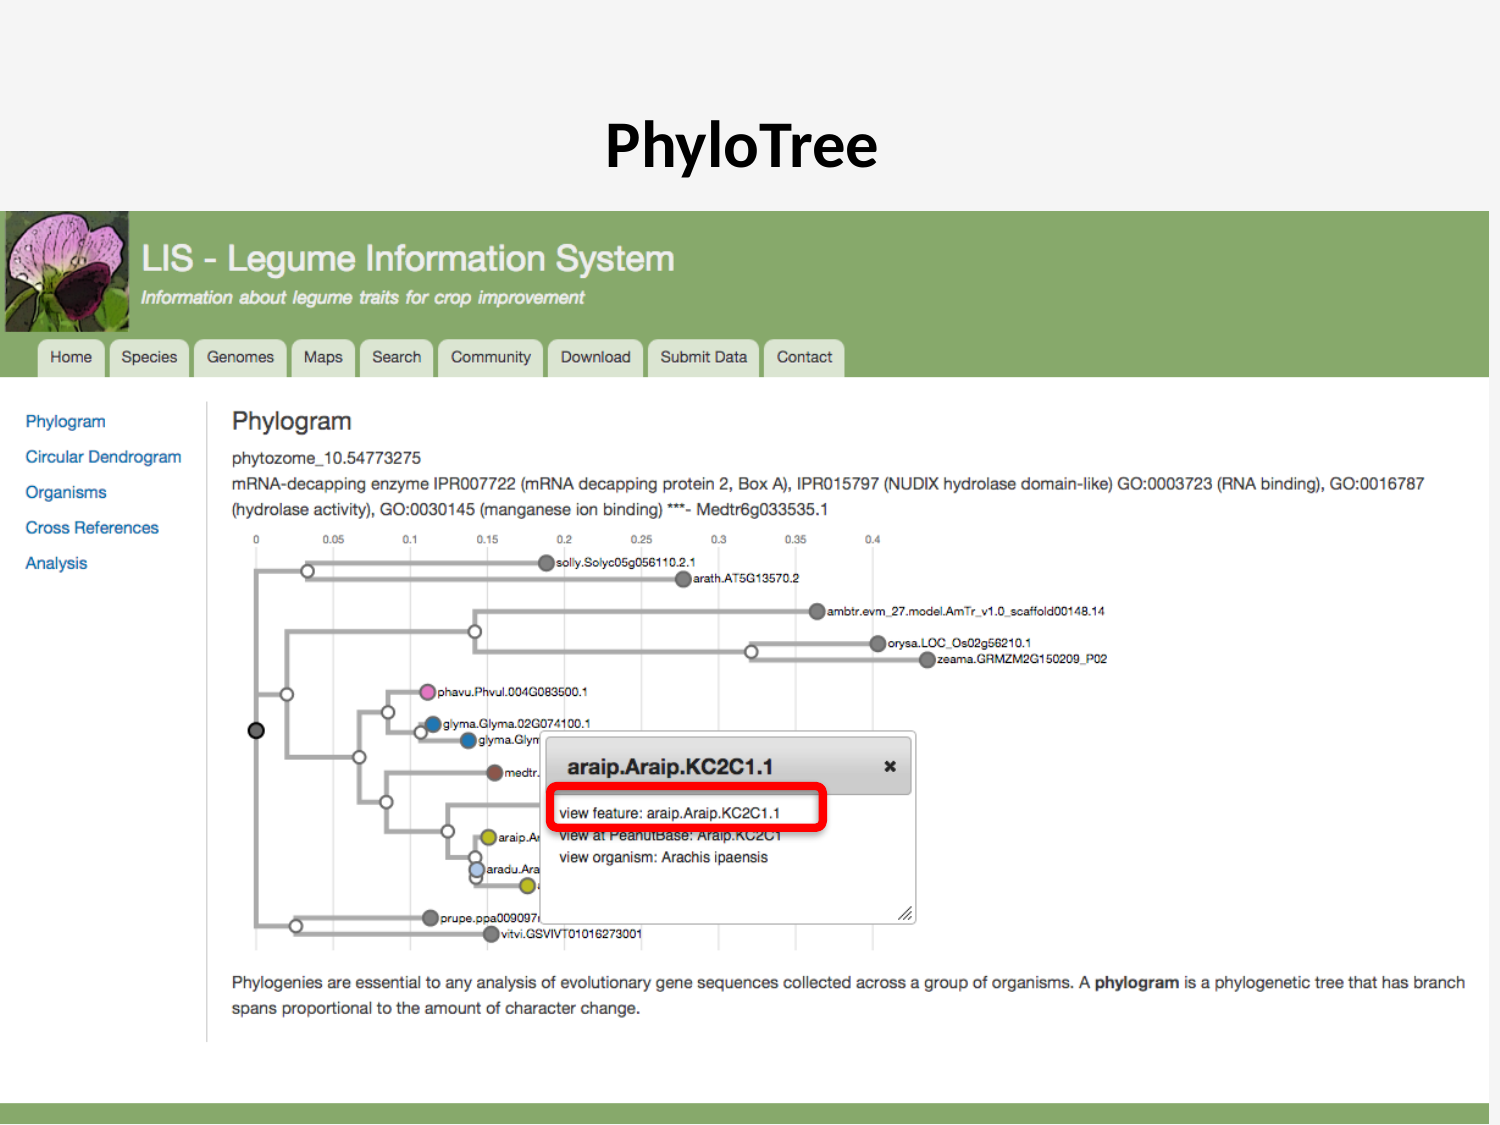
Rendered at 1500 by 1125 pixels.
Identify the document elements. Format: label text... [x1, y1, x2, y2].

title PhyloTree [75, 74, 1425, 210]
picture [0, 211, 1490, 1124]
